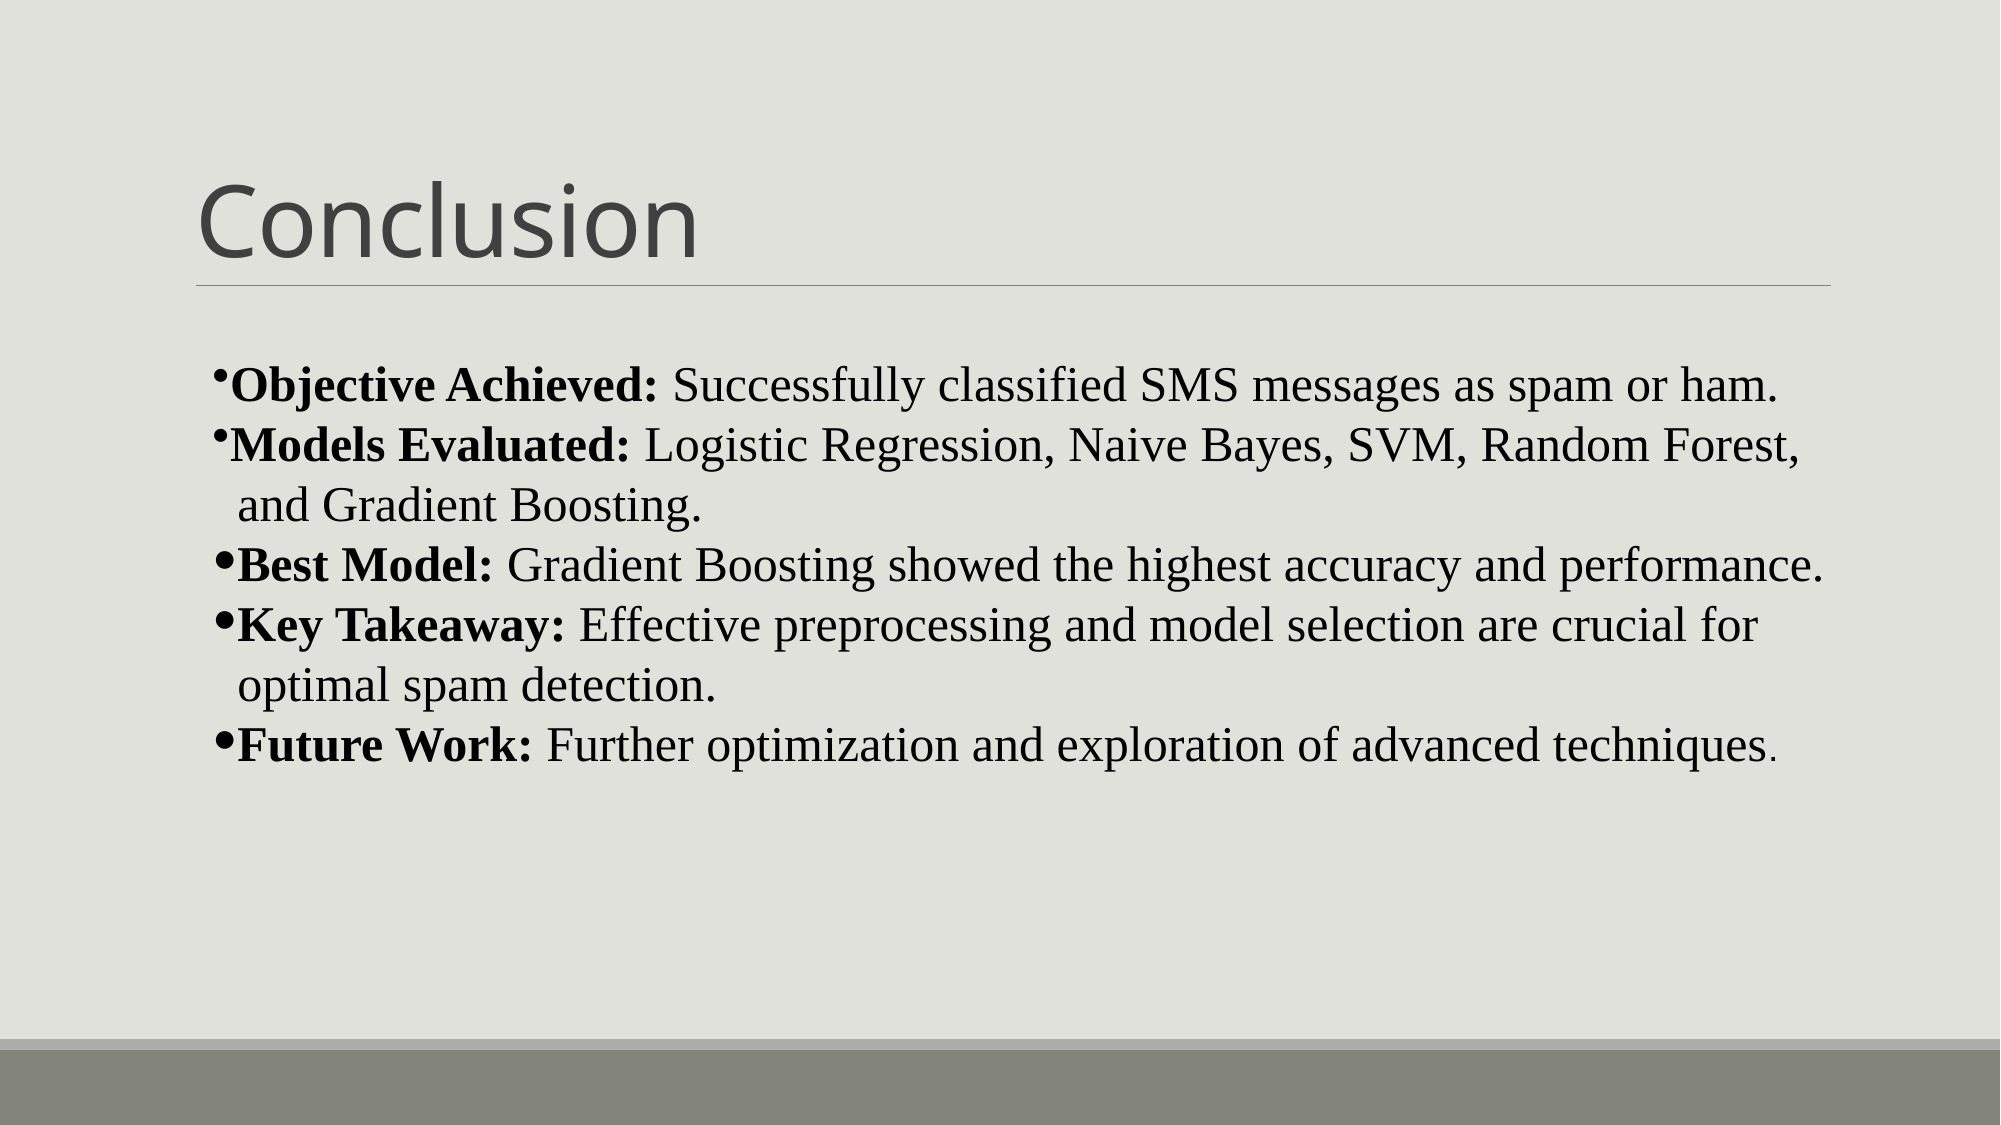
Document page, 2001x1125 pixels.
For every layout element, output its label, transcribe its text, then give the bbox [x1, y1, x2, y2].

title Conclusion [180, 47, 1830, 285]
list Objective Achieved: Successfully classified SMS messages as spam or ham. Models Evaluated: Logistic Regression, Naive Bayes, SVM, Random Forest, and Gradient Boosting. Best Model: Gradient Boosting showed the highest accuracy and performance. Key Takeaway: Effective preprocessing and model selection are crucial for optimal spam detection. Future Work: Further optimization and exploration of advanced techniques. [197, 235, 1846, 889]
